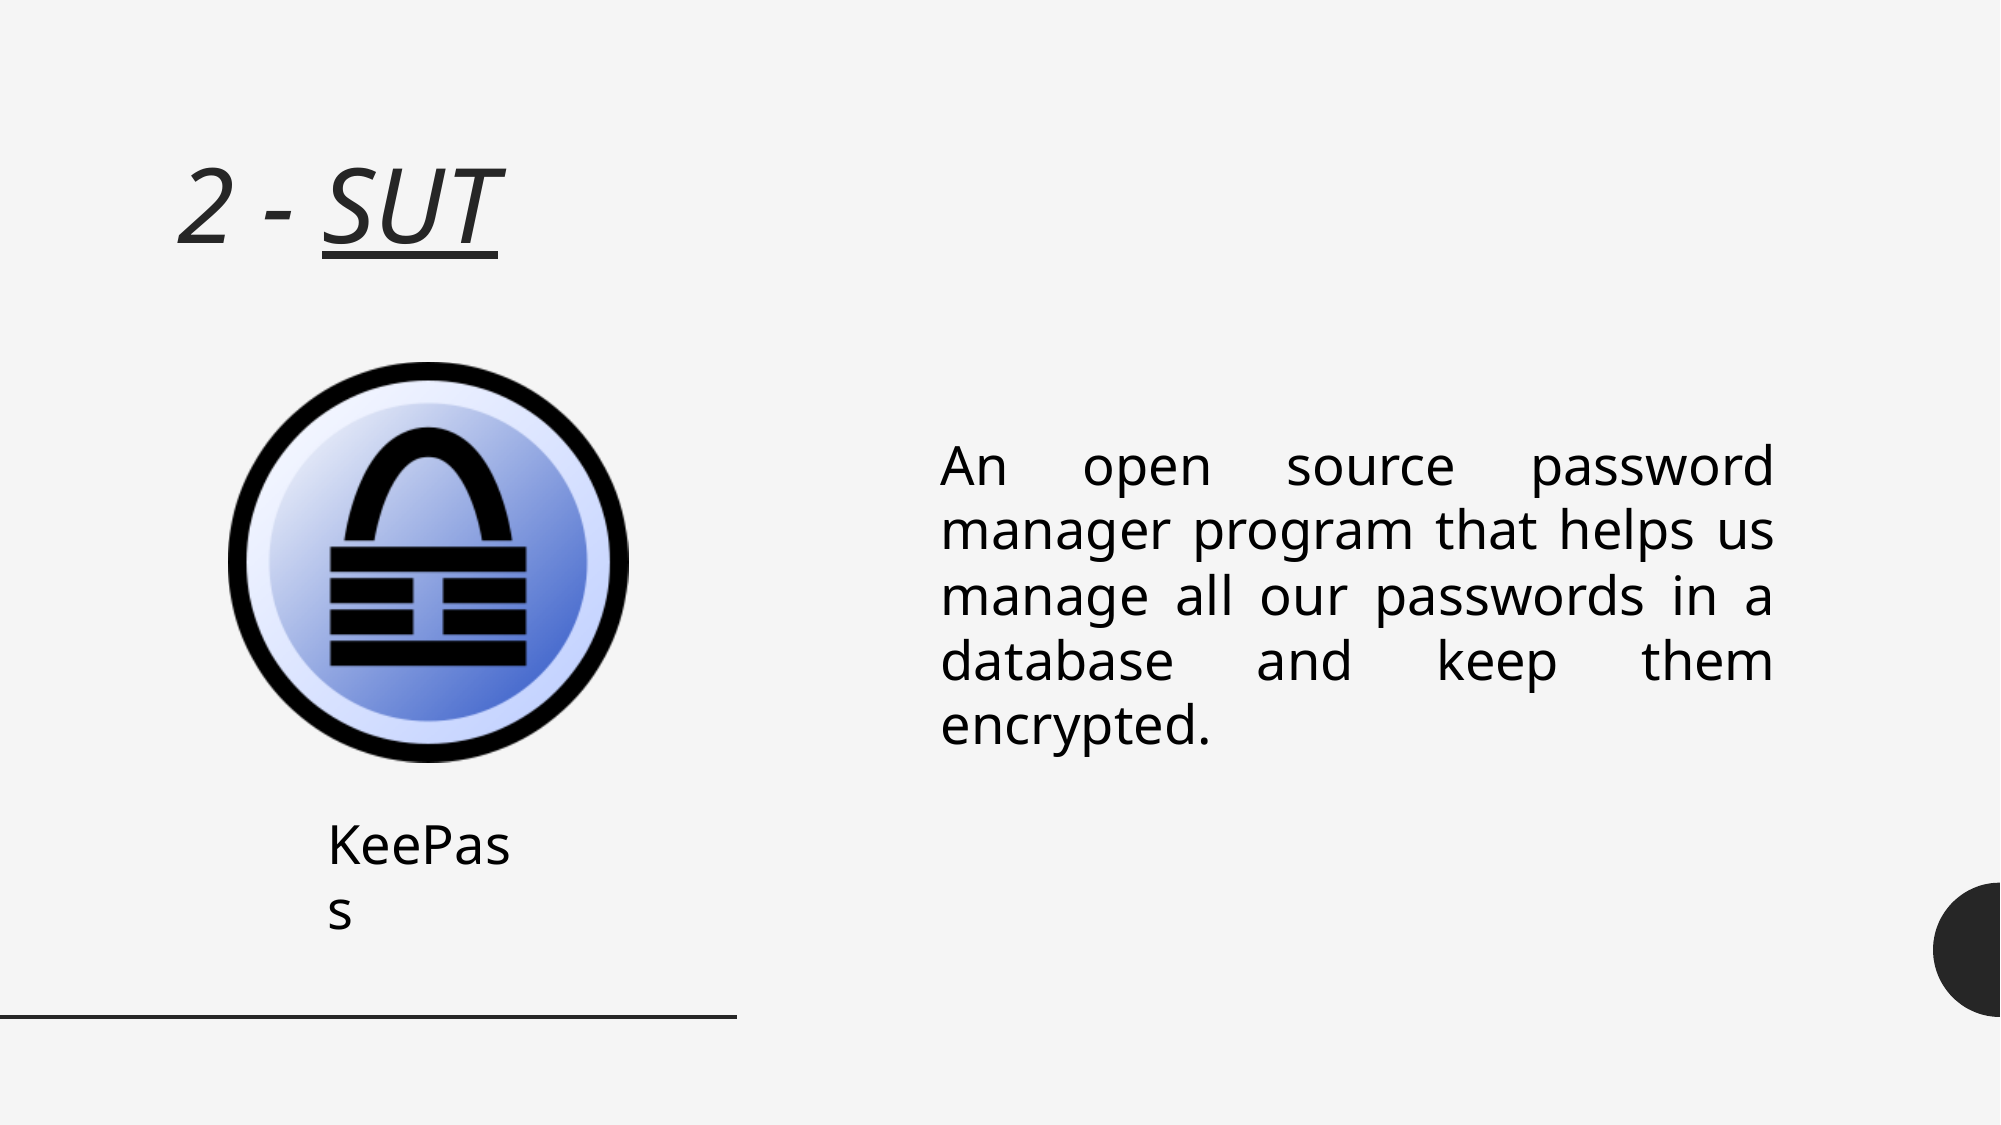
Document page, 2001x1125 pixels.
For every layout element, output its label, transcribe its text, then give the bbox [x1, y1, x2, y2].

title 2 - SUT [0, 146, 513, 282]
text_box An open source password manager program that helps us manage all our passwords in a database and keep them encrypted. [926, 423, 1792, 764]
text_box KeePass [312, 802, 545, 948]
picture [228, 362, 629, 763]
